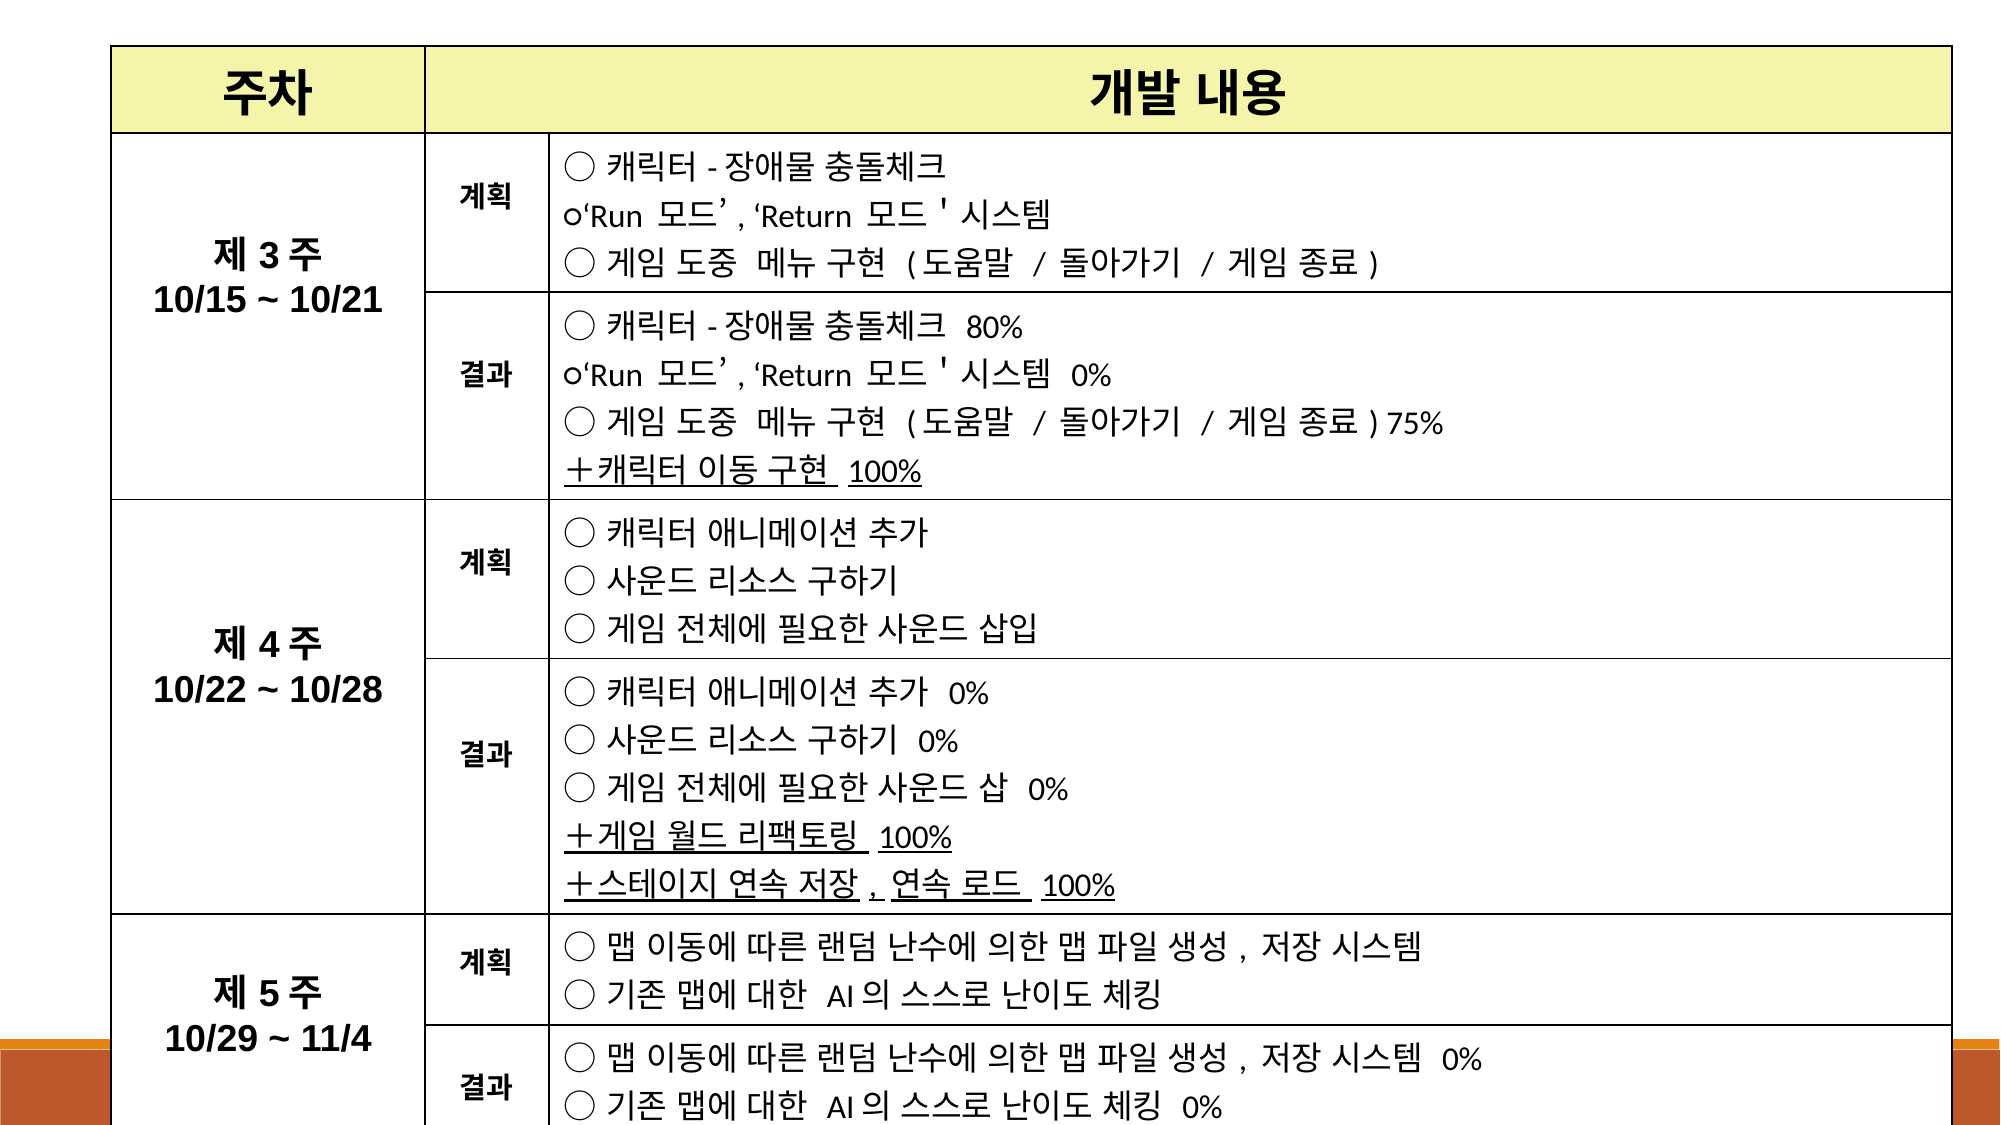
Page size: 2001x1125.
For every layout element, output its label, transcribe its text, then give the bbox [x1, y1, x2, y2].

table_cell ○맵 이동에 따른 랜덤 난수에 의한 맵 파일 생성, 저장 시스템 0% ○기존 맵에 대한 AI의 스스로 난이도 체킹 0% ＋키 이벤트 테이블, 상태 클래스 적용 75% [550, 1026, 1951, 1125]
table_cell ○캐릭터-장애물 충돌체크 80% ○‘Run 모드’, ‘Return 모드＇시스템 0% ○게임 도중 메뉴 구현 (도움말 / 돌아가기 / 게임 종료) 75% ＋캐릭터 이동 구현 100% [550, 293, 1951, 499]
table_cell ○맵 이동에 따른 랜덤 난수에 의한 맵 파일 생성, 저장 시스템 ○기존 맵에 대한 AI의 스스로 난이도 체킹 [550, 915, 1951, 1024]
table_header 개발 내용 [426, 47, 1951, 132]
table_header 주차 [112, 47, 424, 132]
table_cell 계획 [426, 500, 548, 658]
table_cell 제5주 10/29 ~ 11/4 [112, 915, 424, 1125]
table_cell 제4주 10/22 ~ 10/28 [112, 500, 424, 913]
table_cell 계획 [426, 915, 548, 1024]
table_cell 결과 [426, 293, 548, 499]
table_cell ○캐릭터-장애물 충돌체크 ○‘Run 모드’, ‘Return 모드＇시스템 ○게임 도중 메뉴 구현 (도움말 / 돌아가기 / 게임 종료) [550, 134, 1951, 291]
table_cell 결과 [426, 1026, 548, 1125]
table_cell 계획 [426, 134, 548, 291]
table_cell ○캐릭터 애니메이션 추가 ○사운드 리소스 구하기 ○게임 전체에 필요한 사운드 삽입 [550, 500, 1951, 658]
table_cell ○캐릭터 애니메이션 추가 0% ○사운드 리소스 구하기 0% ○게임 전체에 필요한 사운드 삽 0% ＋게임 월드 리팩토링 100% ＋스테이지 연속 저장, 연속 로드 100% [550, 659, 1951, 913]
table_cell 결과 [426, 659, 548, 913]
table_cell 제3주 10/15 ~ 10/21 [112, 134, 424, 499]
